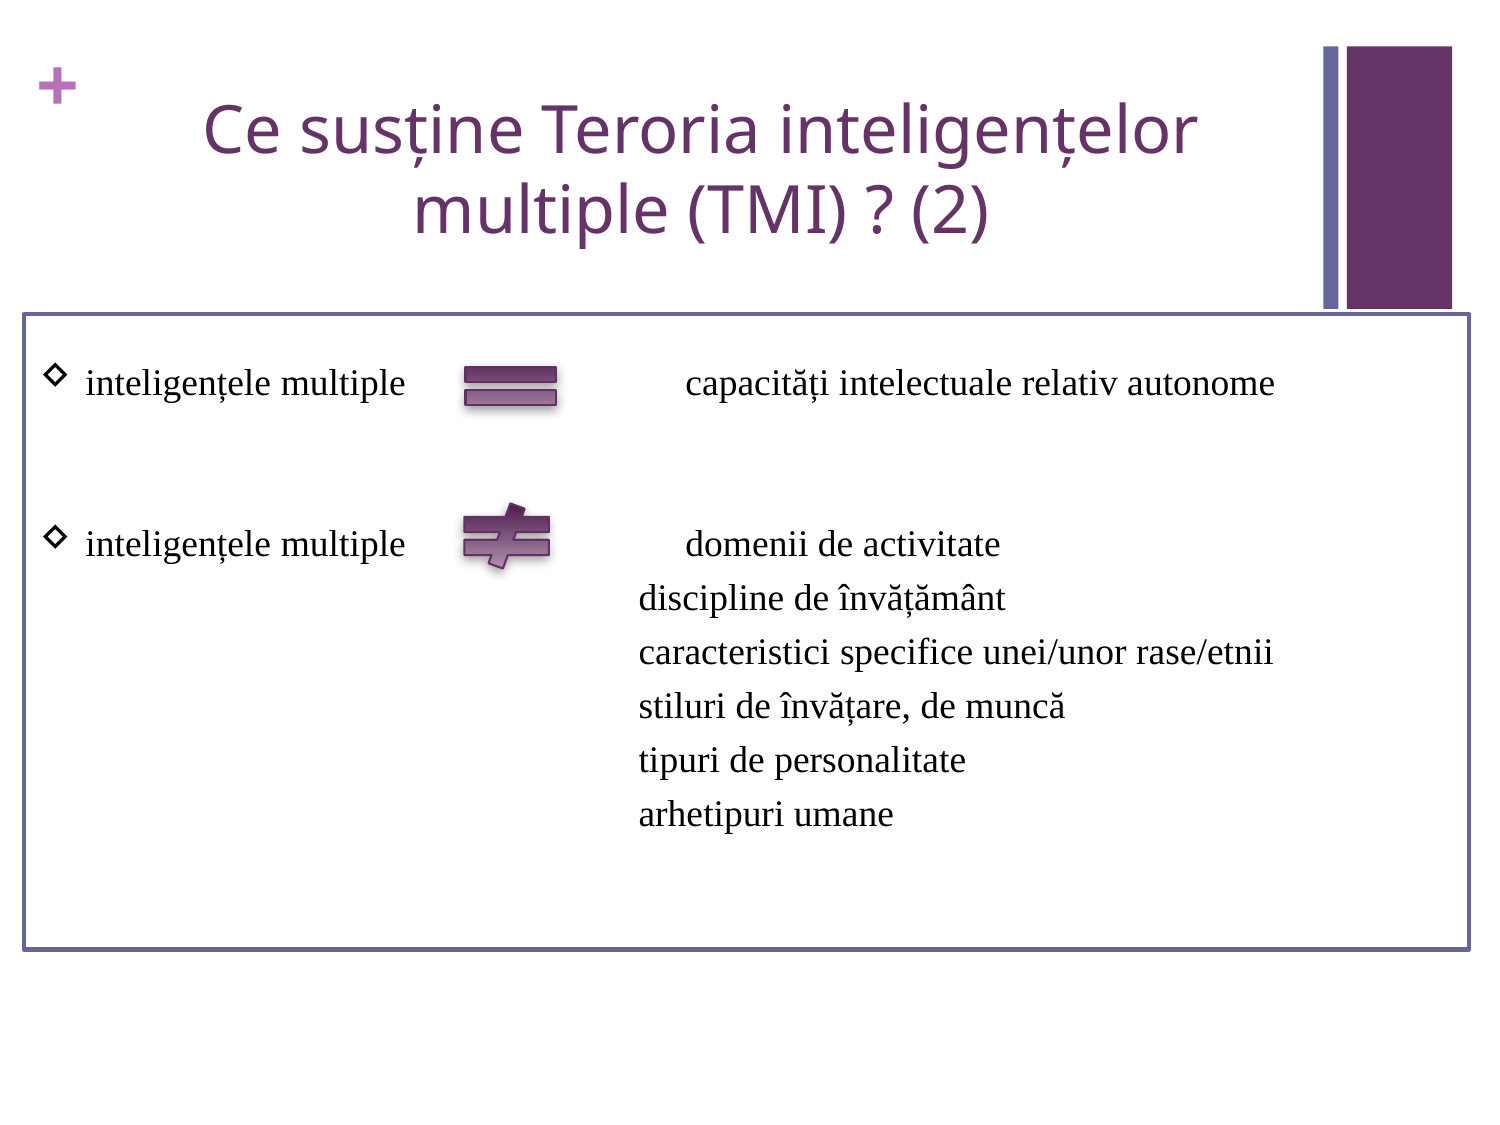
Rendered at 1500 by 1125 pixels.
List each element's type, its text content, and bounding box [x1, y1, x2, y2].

title Ce susține Teroria inteligențelor multiple (TMI) ? (2) [81, 79, 1322, 278]
text_box [464, 389, 557, 406]
text_box [464, 366, 557, 383]
text_box inteligențele multiple capacități intelectuale relativ autonome inteligențele multiple domenii de activitate discipline de învățământ caracteristici specifice unei/unor rase/etnii stiluri de învățare, de muncă tipuri de personalitate arhetipuri umane [22, 312, 1471, 952]
text_box [463, 502, 550, 570]
